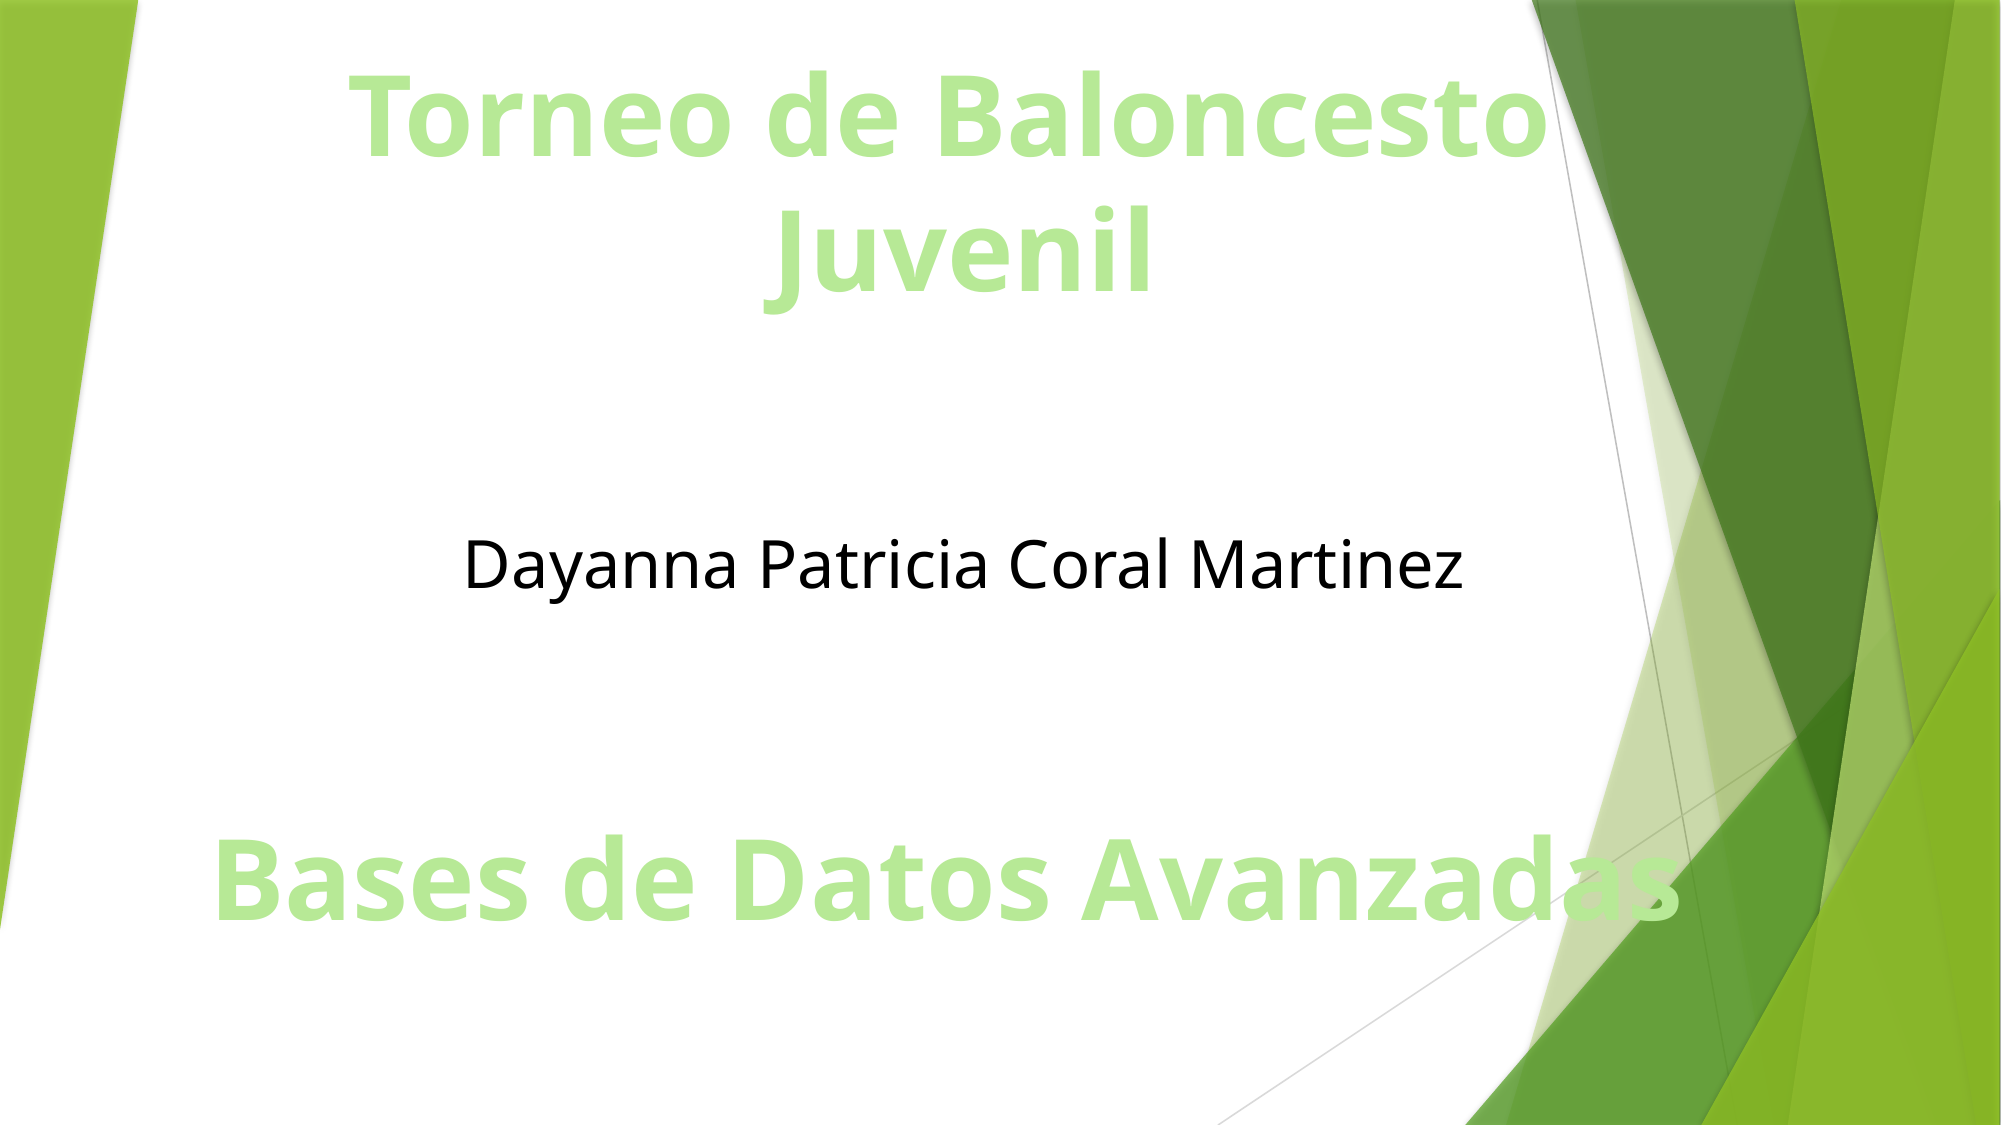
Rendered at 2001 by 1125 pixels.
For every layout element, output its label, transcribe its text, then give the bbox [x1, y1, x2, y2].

text_box Bases de Datos Avanzadas [194, 800, 1700, 951]
text_box Torneo de Baloncesto Juvenil [332, 36, 1597, 322]
text_box Dayanna Patricia Coral Martinez [447, 514, 1481, 610]
